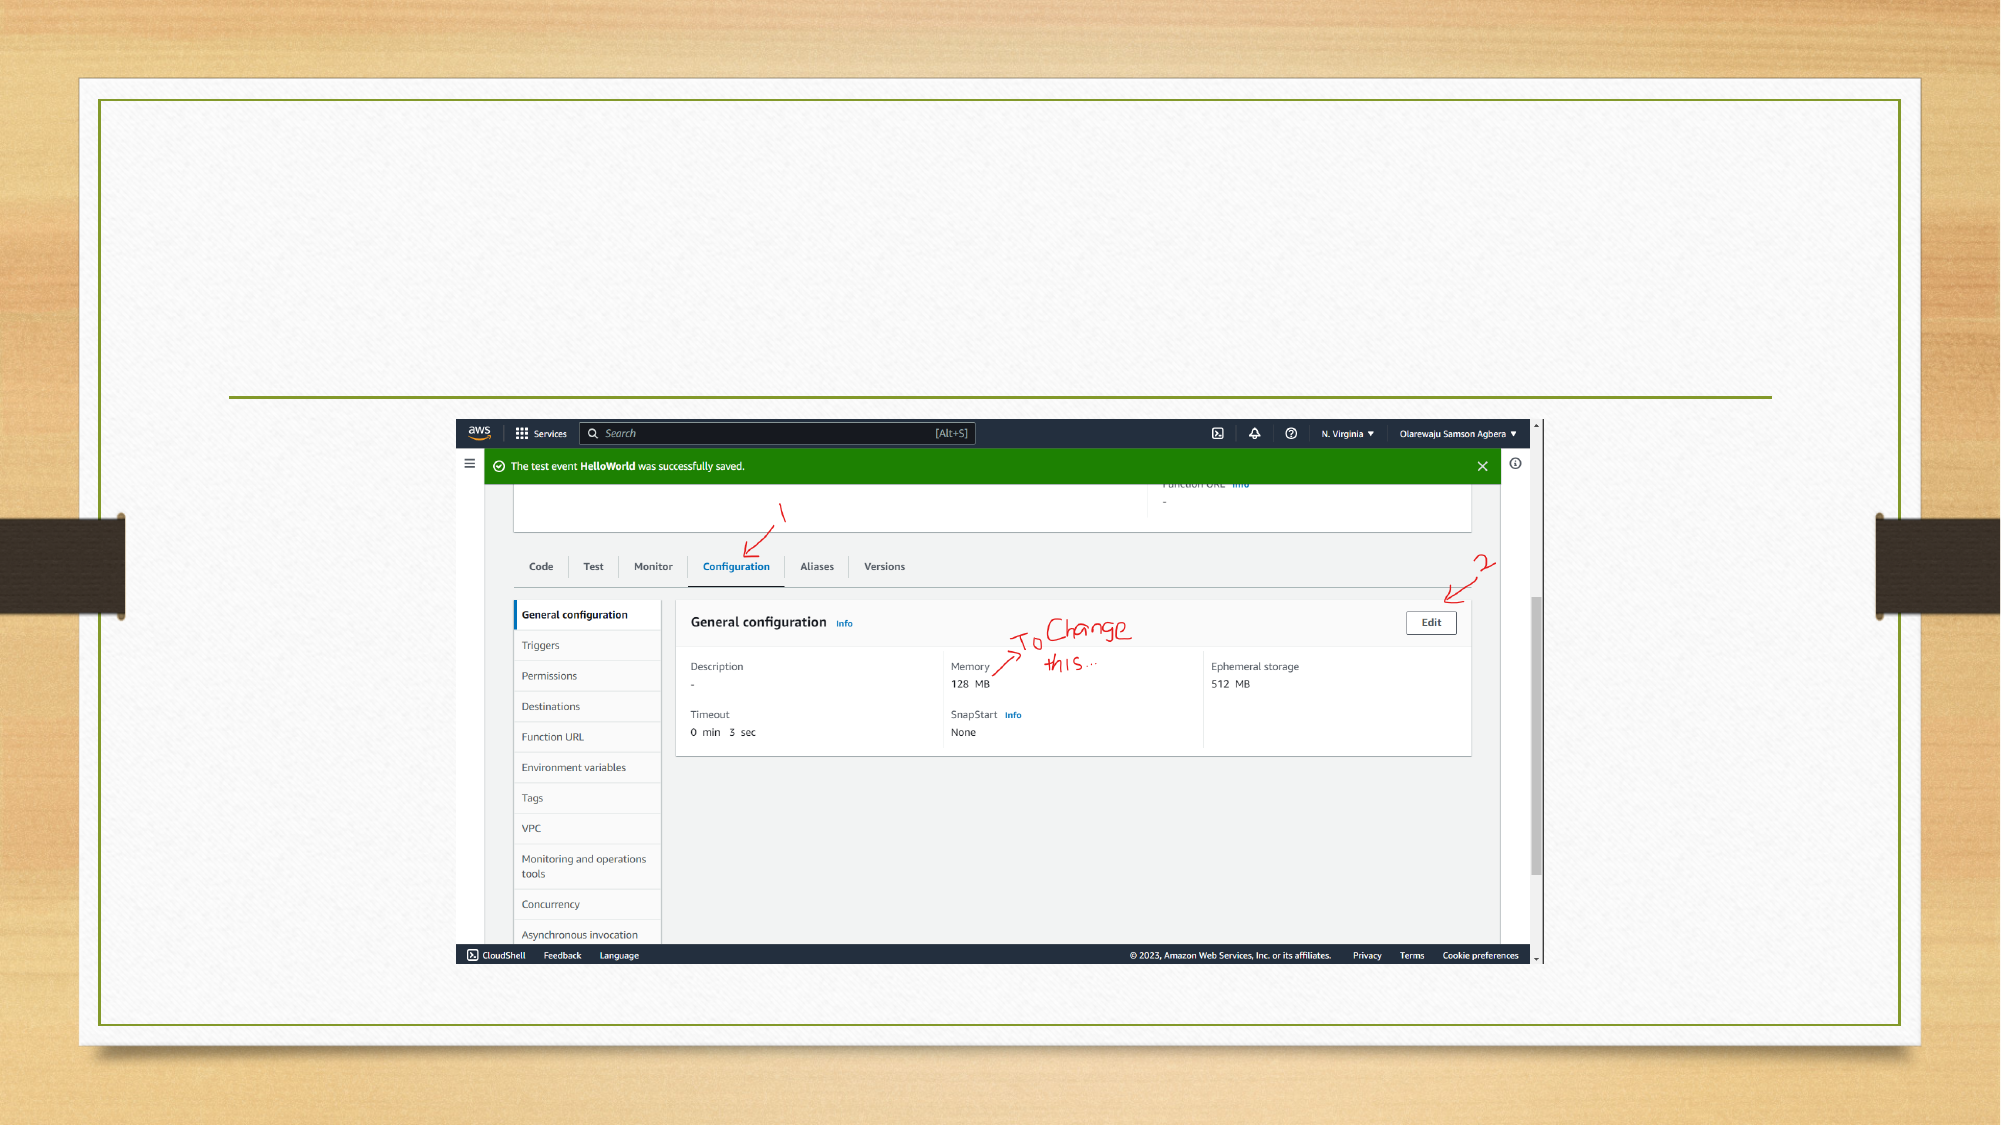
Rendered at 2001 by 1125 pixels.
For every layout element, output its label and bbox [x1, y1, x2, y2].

picture [0, 0, 2001, 1125]
list [456, 419, 1544, 964]
